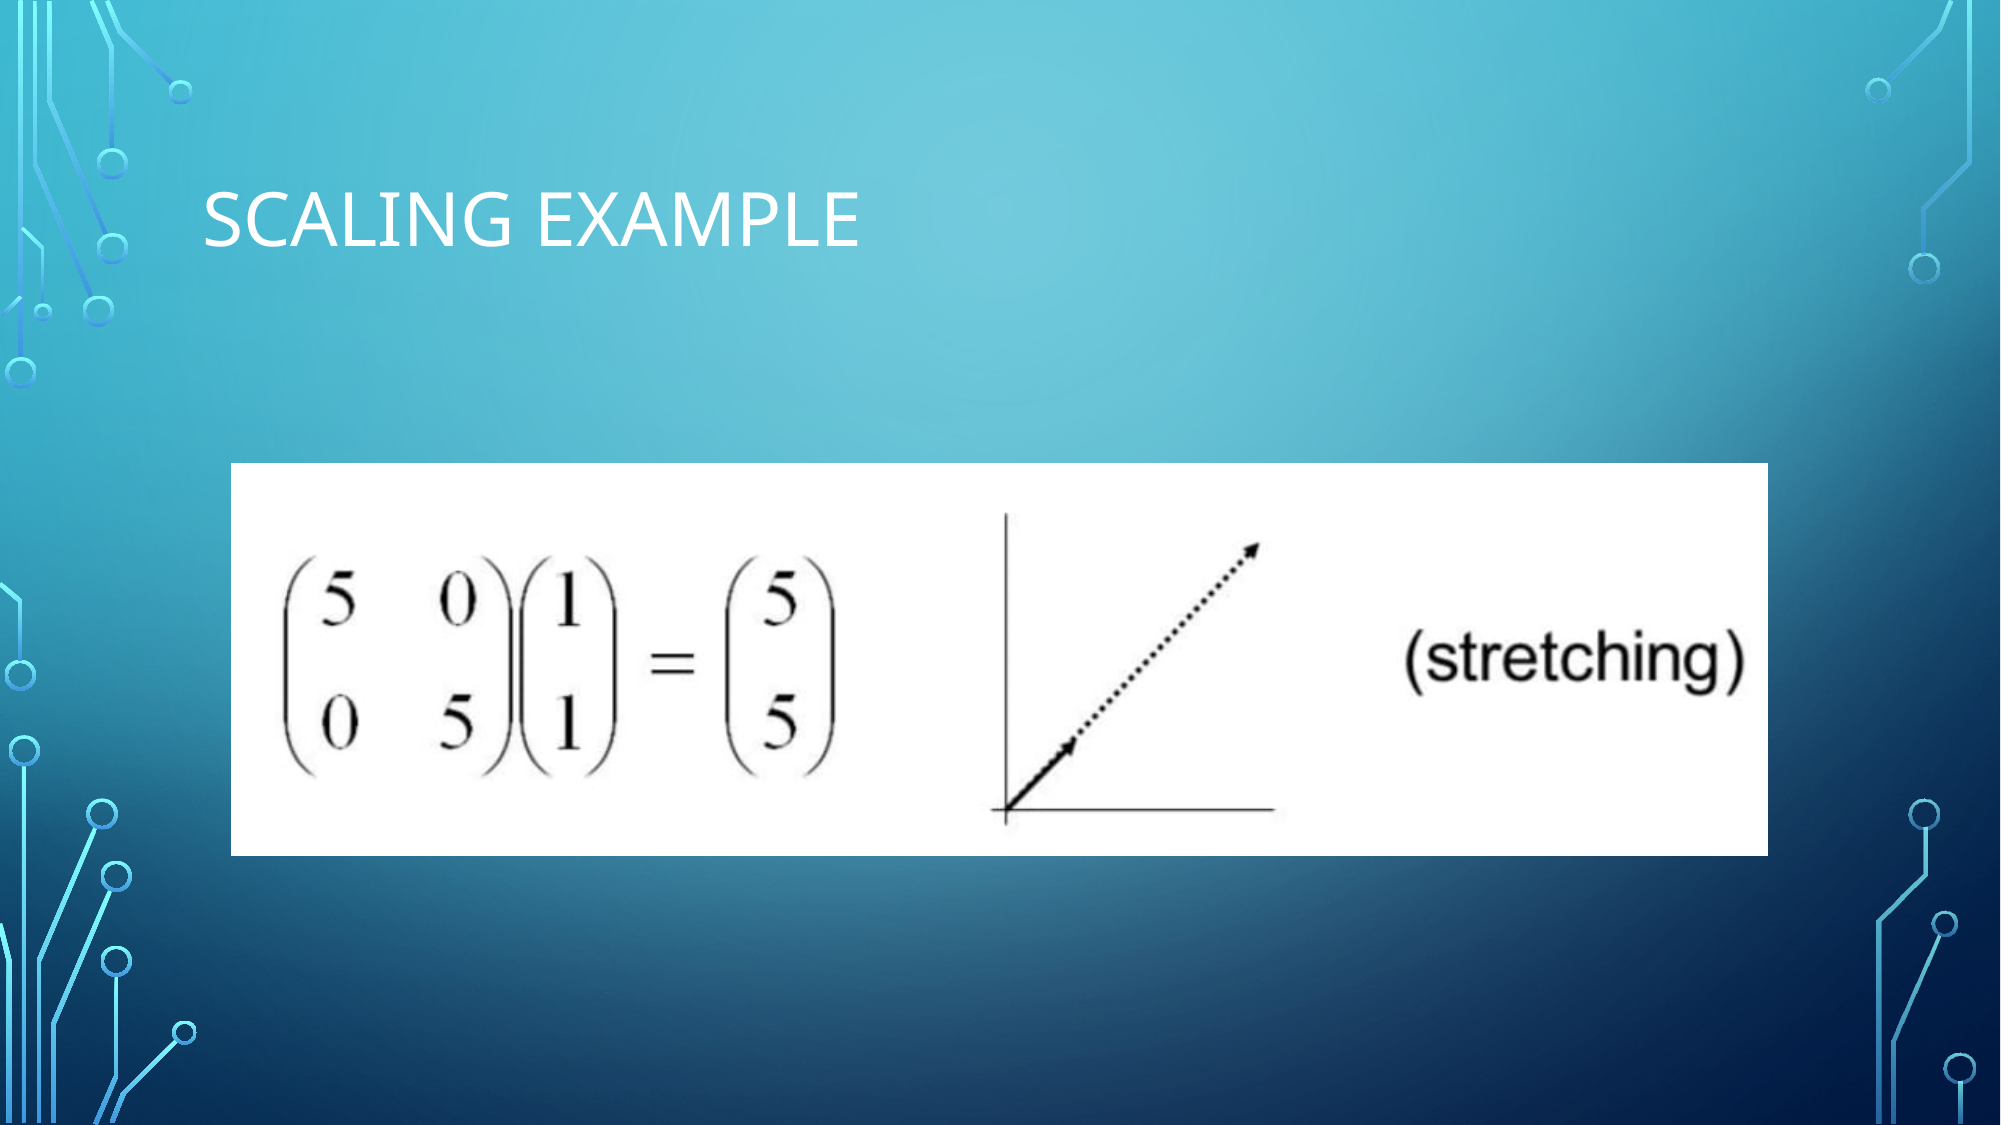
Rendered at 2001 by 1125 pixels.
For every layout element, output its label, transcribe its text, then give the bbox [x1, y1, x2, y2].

title Scaling example [187, 101, 1813, 344]
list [231, 463, 1768, 856]
